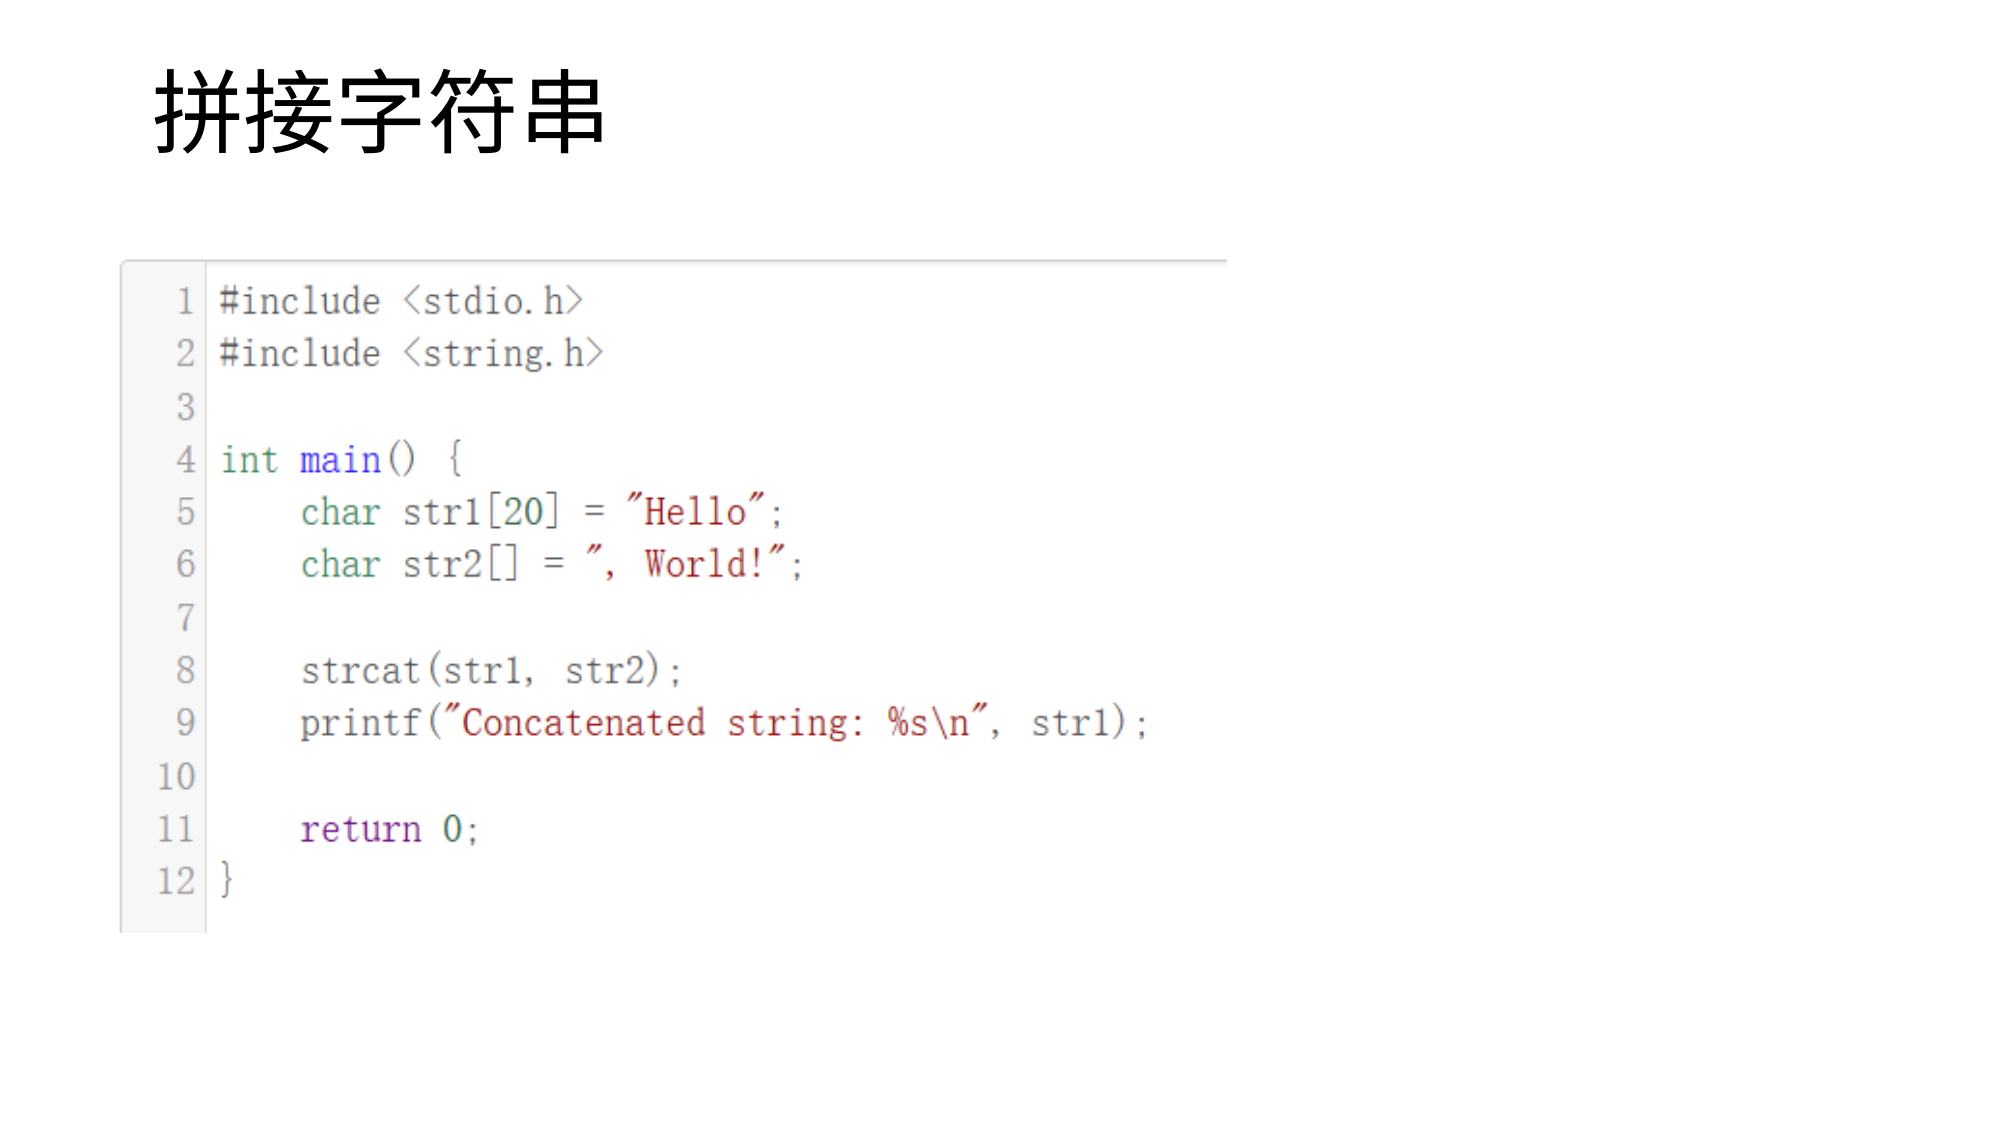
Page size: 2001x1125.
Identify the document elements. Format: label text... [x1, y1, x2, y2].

title 拼接字符串 [137, 59, 1863, 278]
picture [72, 235, 1227, 933]
